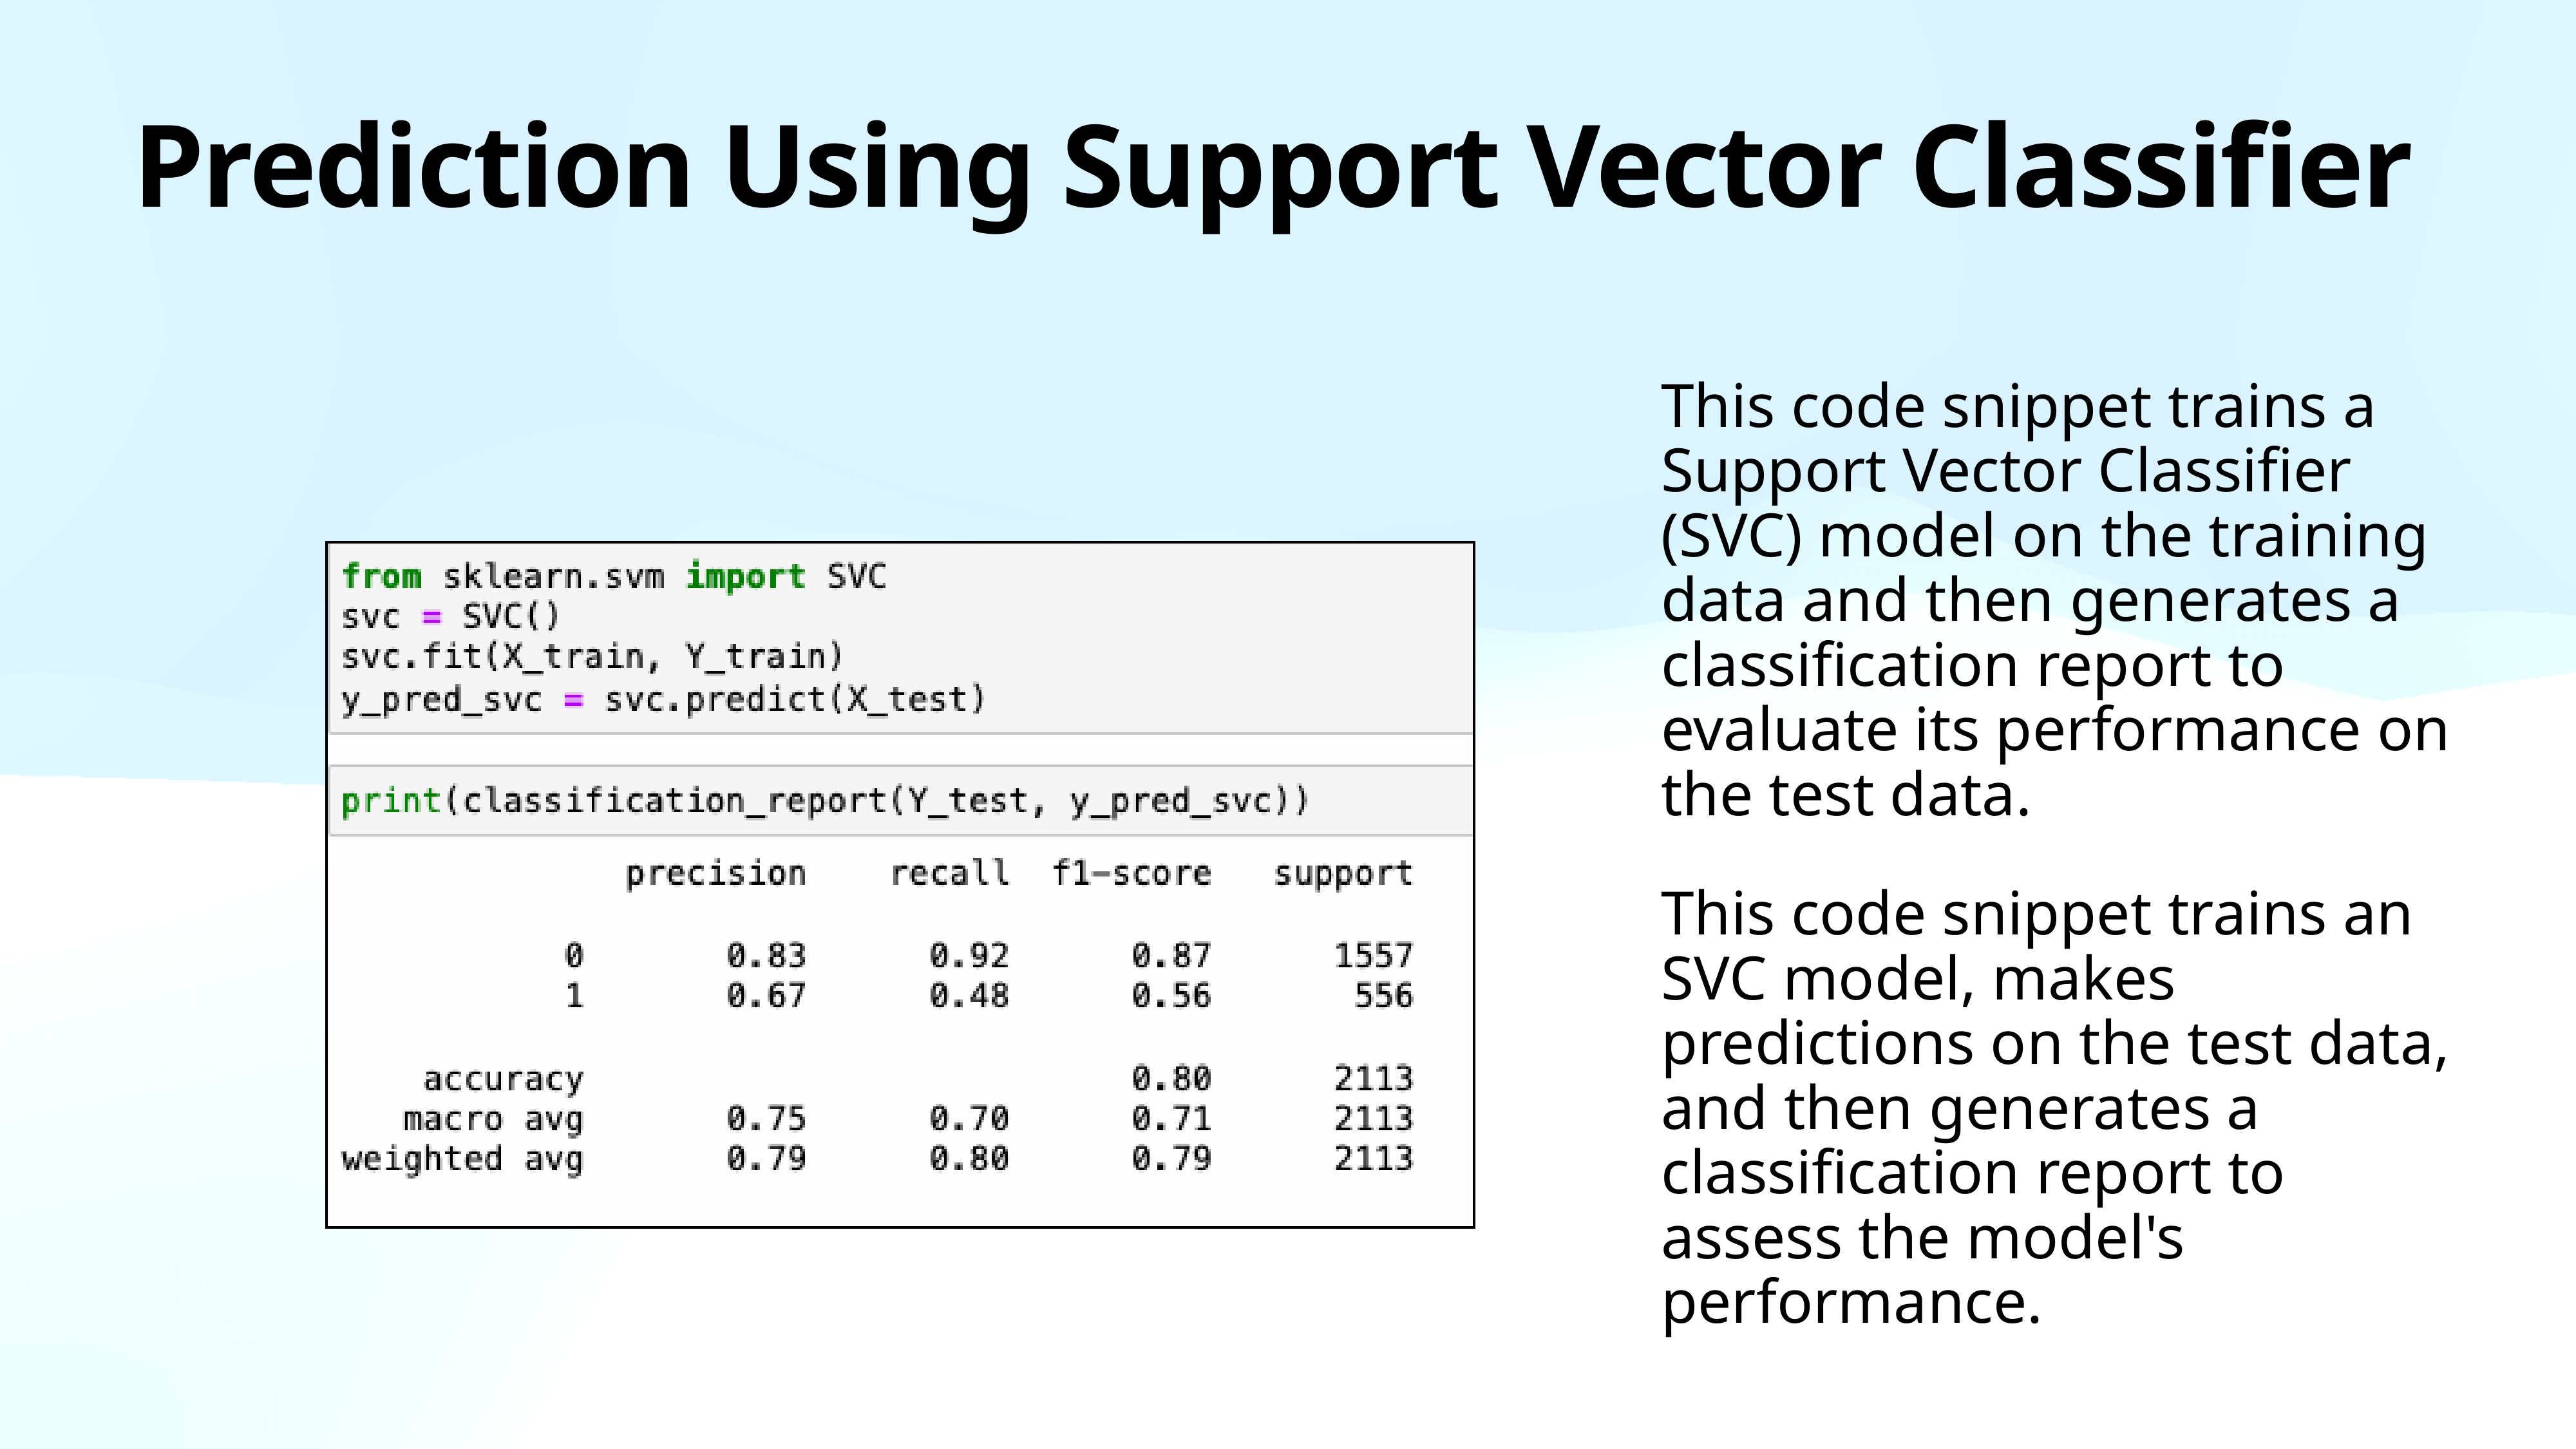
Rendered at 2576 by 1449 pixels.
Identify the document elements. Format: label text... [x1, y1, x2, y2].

picture [0, 0, 2576, 1449]
list This code snippet trains a Support Vector Classifier (SVC) model on the training data and then generates a classification report to evaluate its performance on the test data. This code snippet trains an SVC model, makes predictions on the test data, and then generates a classification report to assess the model's performance. [1655, 370, 2484, 1401]
title Prediction Using Support Vector Classifier [127, 113, 2449, 266]
